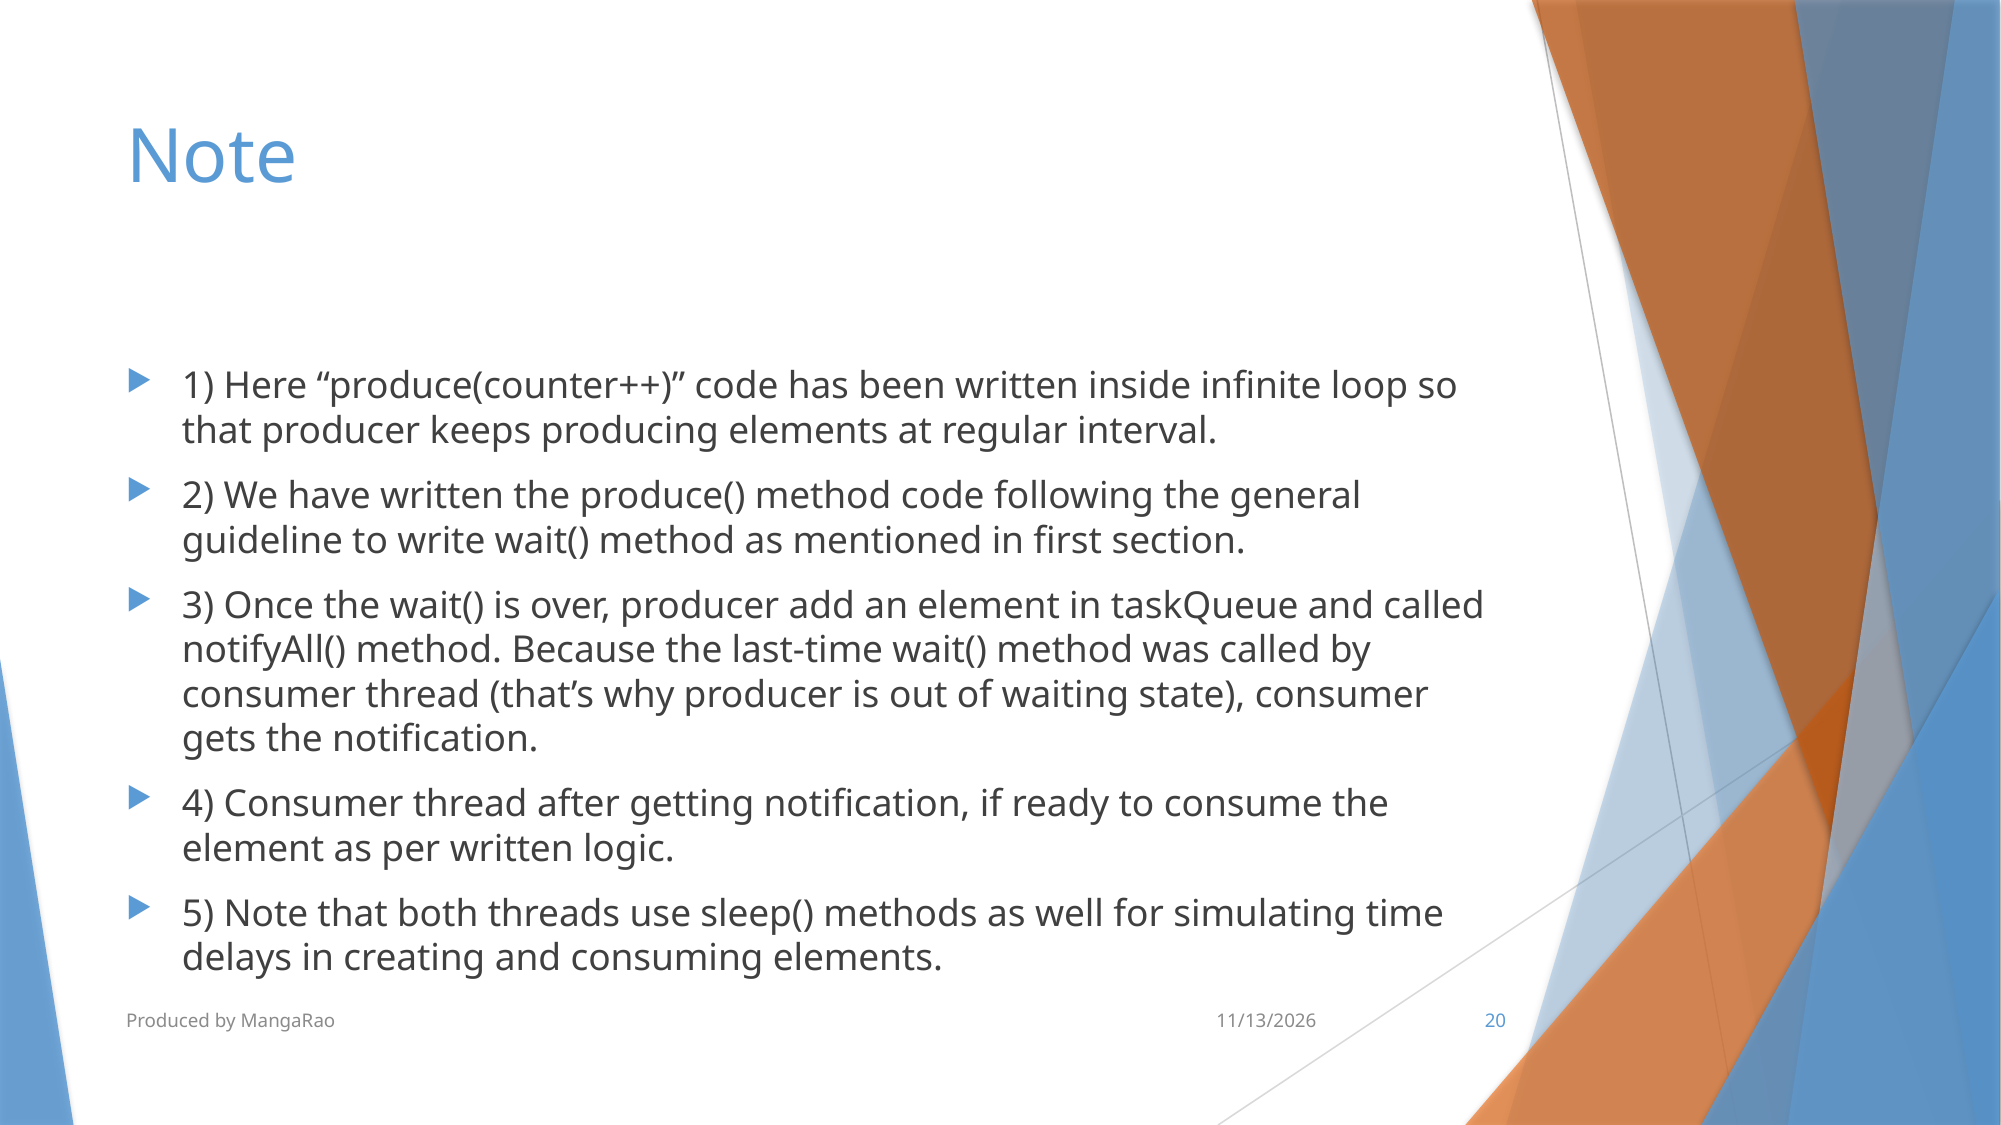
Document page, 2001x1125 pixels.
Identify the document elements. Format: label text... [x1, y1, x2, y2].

title Note [111, 99, 1522, 317]
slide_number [1181, 991, 1332, 1051]
slide_number 20 [1409, 991, 1522, 1051]
list 1) Here “produce(counter++)” code has been written inside infinite loop so that producer keeps producing elements at regular interval. 2) We have written the produce() method code following the general guideline to write wait() method as mentioned in first section. 3) Once the wait() is over, producer add an element in taskQueue and called notifyAll() method. Because the last-time wait() method was called by consumer thread (that’s why producer is out of waiting state), consumer gets the notification. 4) Consumer thread after getting notification, if ready to consume the element as per written logic. 5) Note that both threads use sleep() methods as well for simulating time delays in creating and consuming elements. [111, 354, 1522, 992]
footer Produced by MangaRao [111, 991, 1145, 1051]
